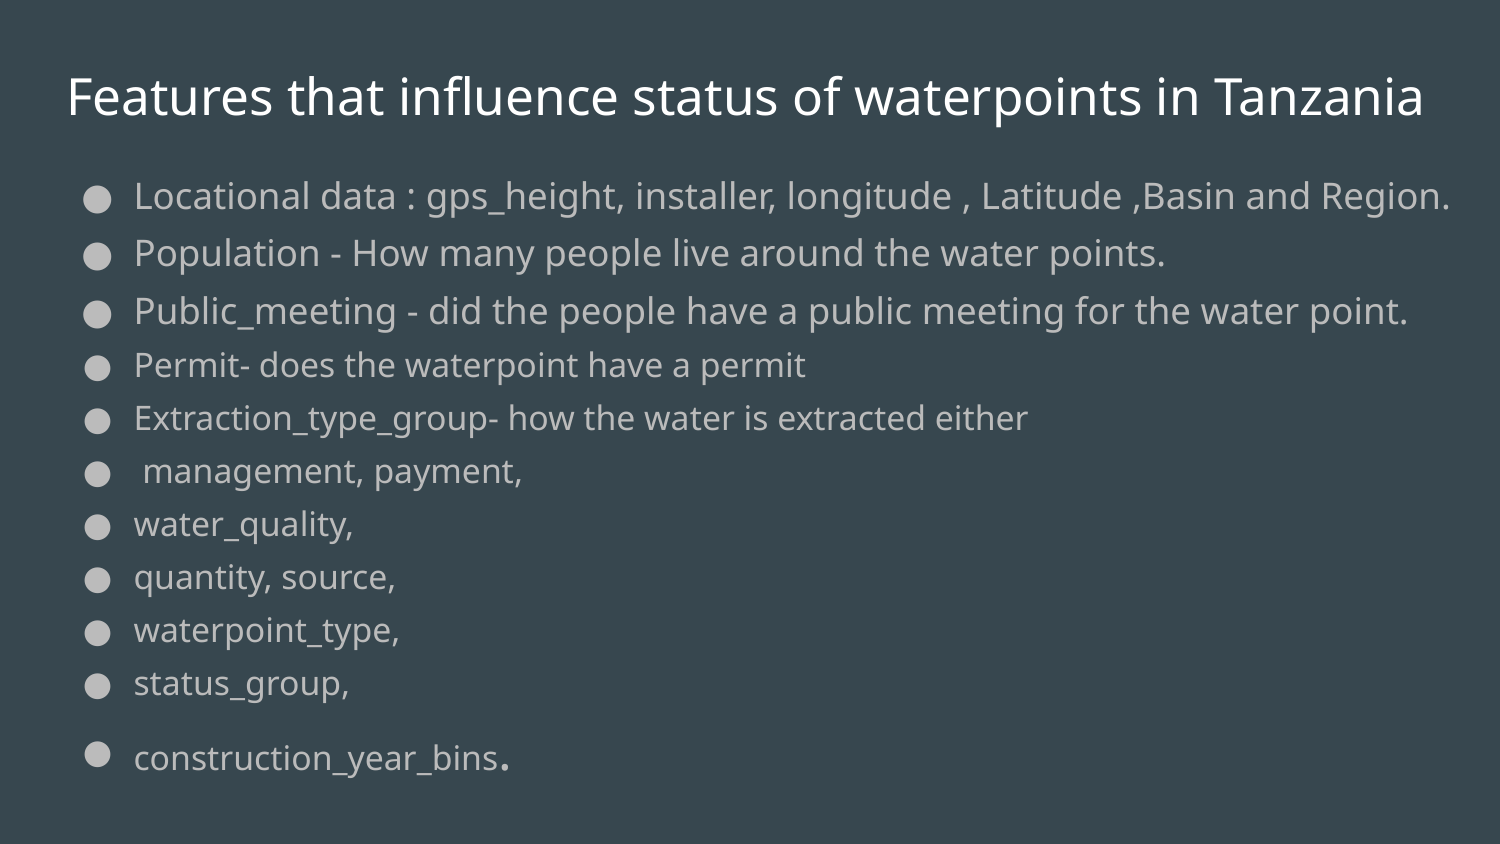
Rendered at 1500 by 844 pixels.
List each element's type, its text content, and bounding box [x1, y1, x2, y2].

list Locational data : gps_height, installer, longitude , Latitude ,Basin and Region. Population - How many people live around the water points. Public_meeting - did the people have a public meeting for the water point. Permit- does the waterpoint have a permit Extraction_type_group- how the water is extracted either management, payment, water_quality, quantity, source, waterpoint_type, status_group, construction_year_bins. [51, 147, 1479, 844]
title Features that influence status of waterpoints in Tanzania [51, 46, 1449, 147]
